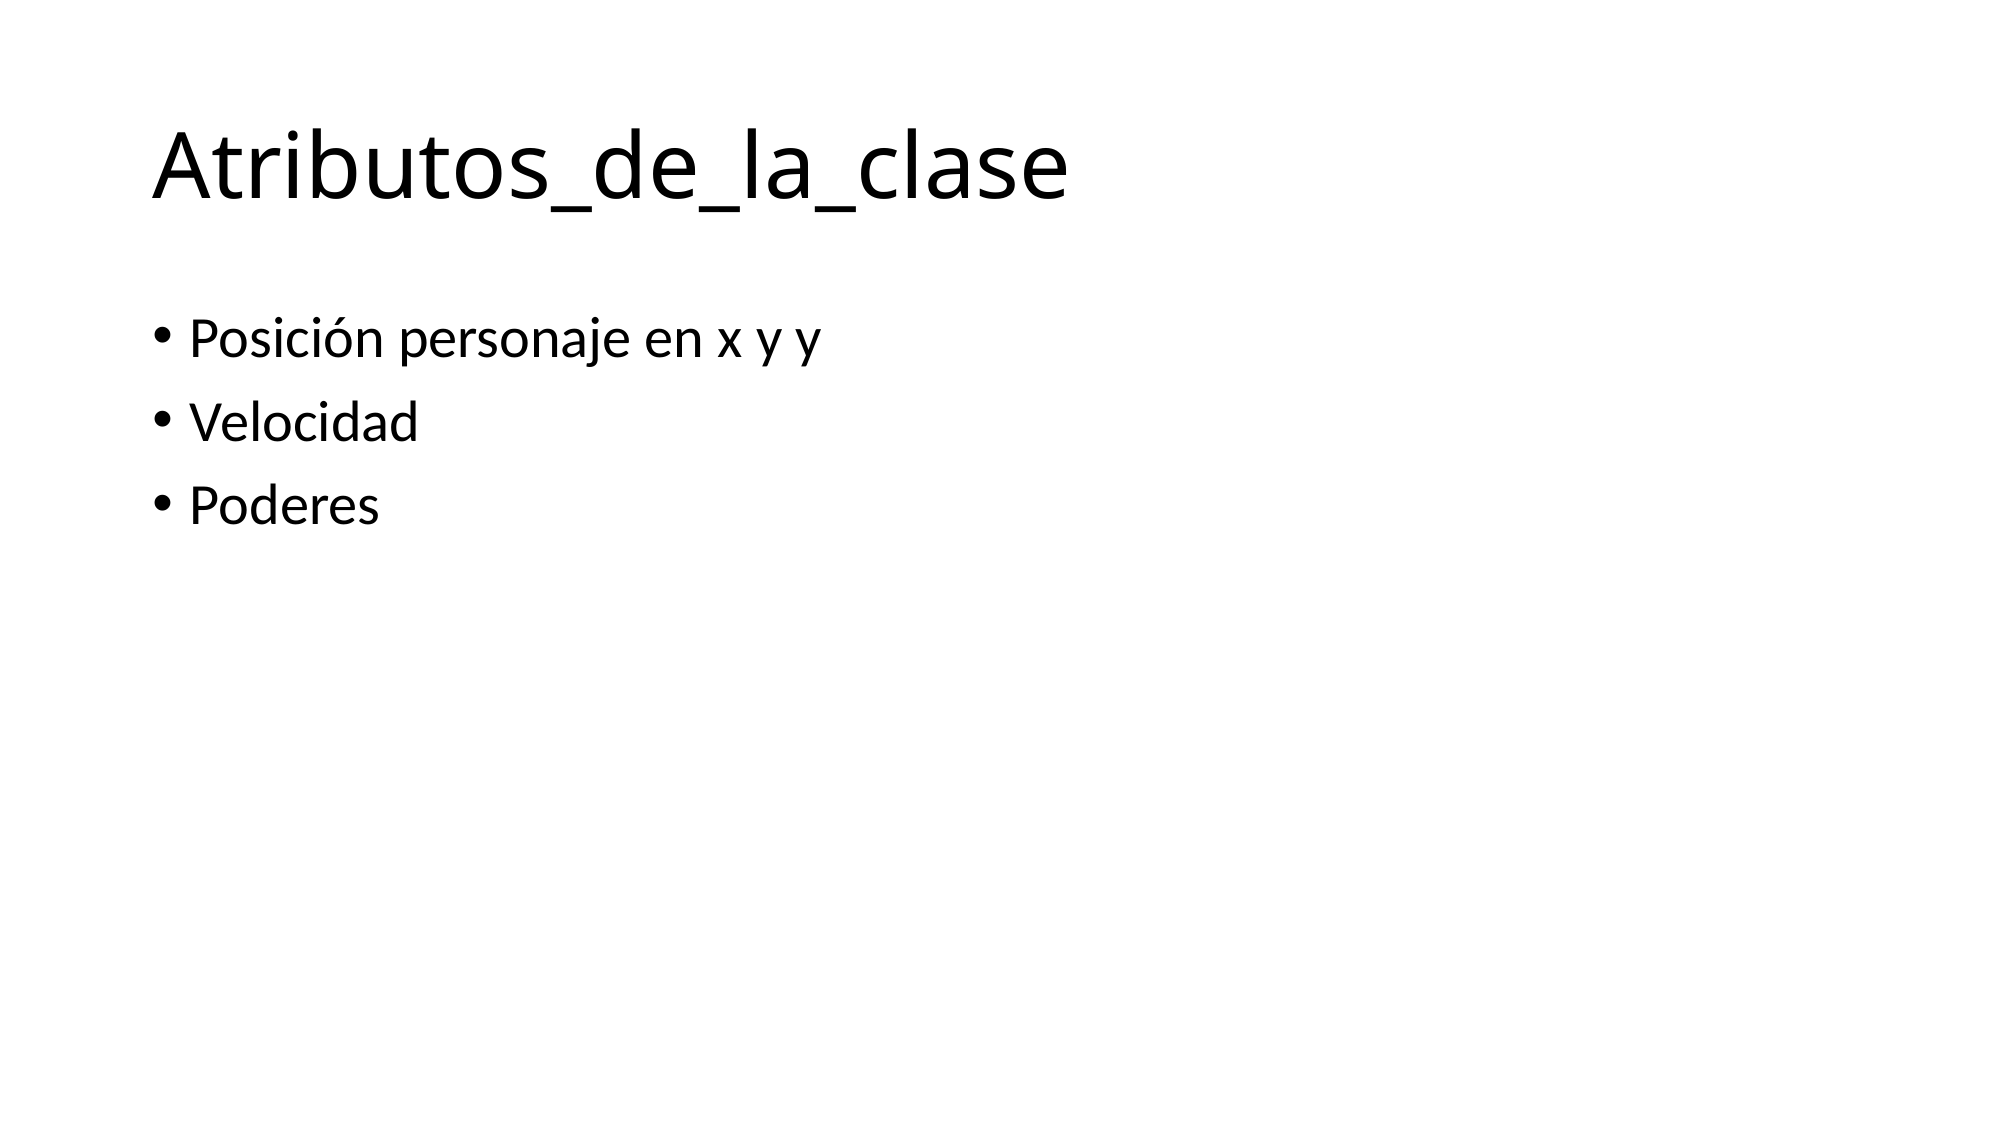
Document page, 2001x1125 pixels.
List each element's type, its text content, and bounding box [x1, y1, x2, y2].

list Posición personaje en x y y Velocidad Poderes [137, 299, 1863, 1014]
title Atributos_de_la_clase [137, 59, 1863, 278]
